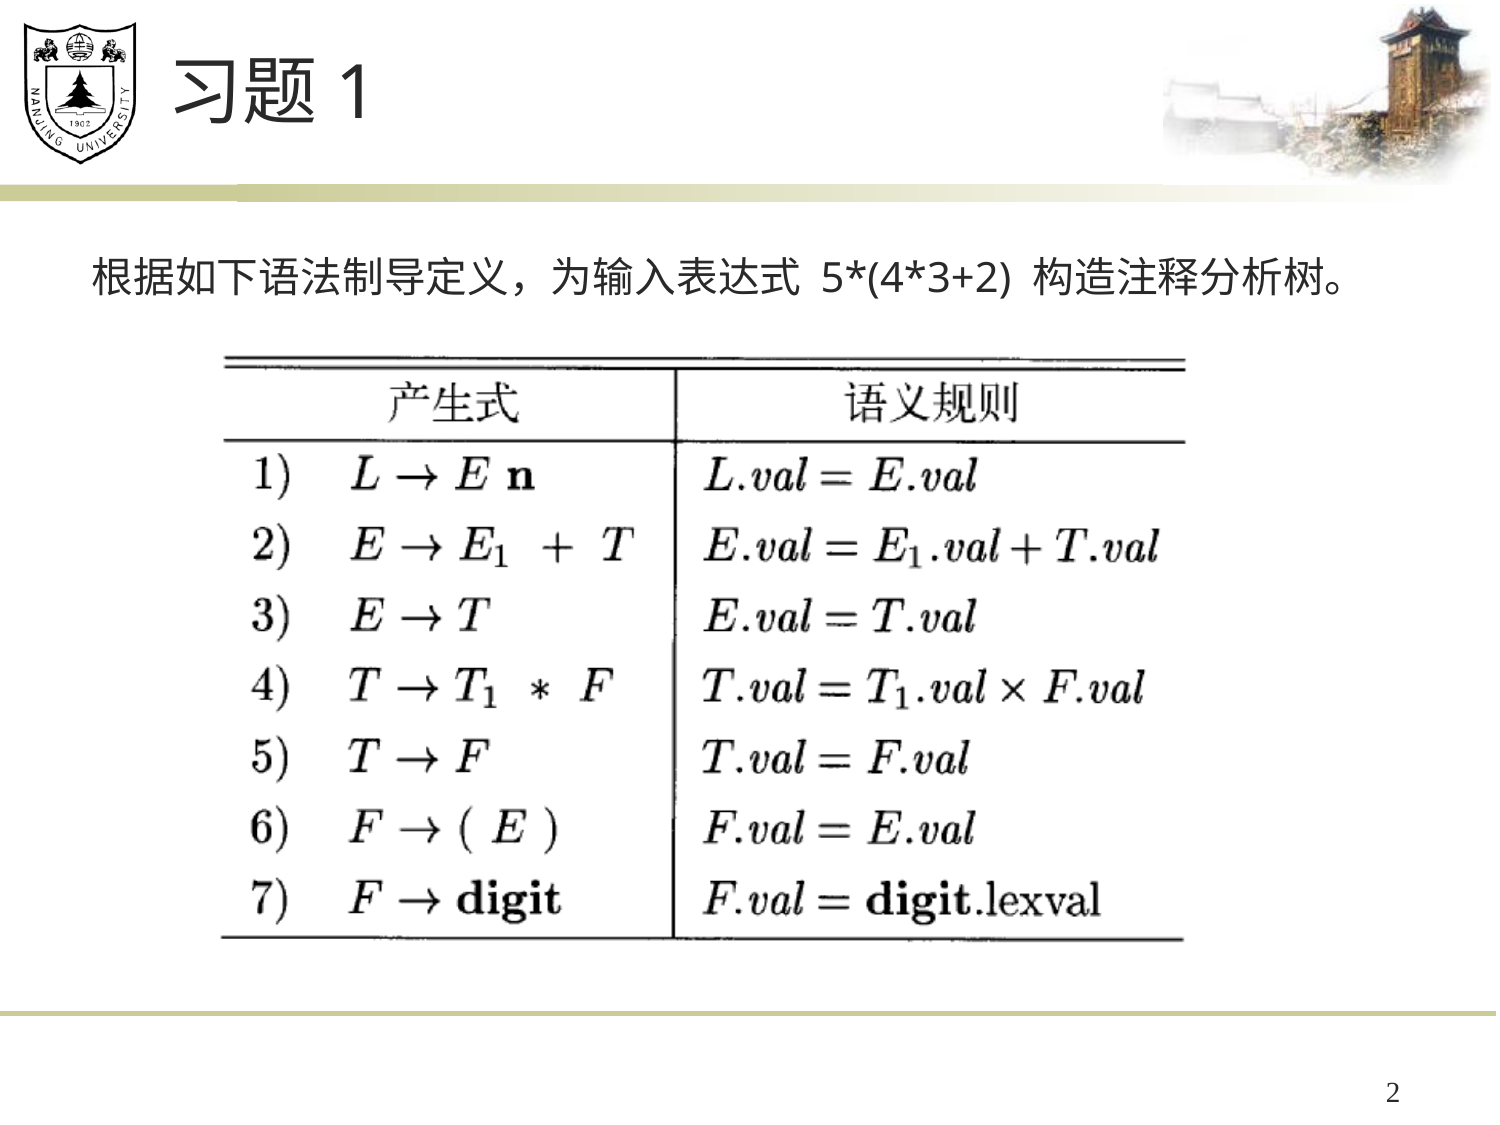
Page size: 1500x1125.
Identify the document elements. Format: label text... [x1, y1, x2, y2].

picture [218, 349, 1188, 946]
picture [0, 1011, 1496, 1016]
picture [1163, 4, 1491, 185]
picture [17, 18, 143, 168]
title 习题1 [152, 35, 1254, 141]
list 根据如下语法制导定义，为输入表达式 5*(4*3+2) 构造注释分析树。 [76, 243, 1413, 678]
